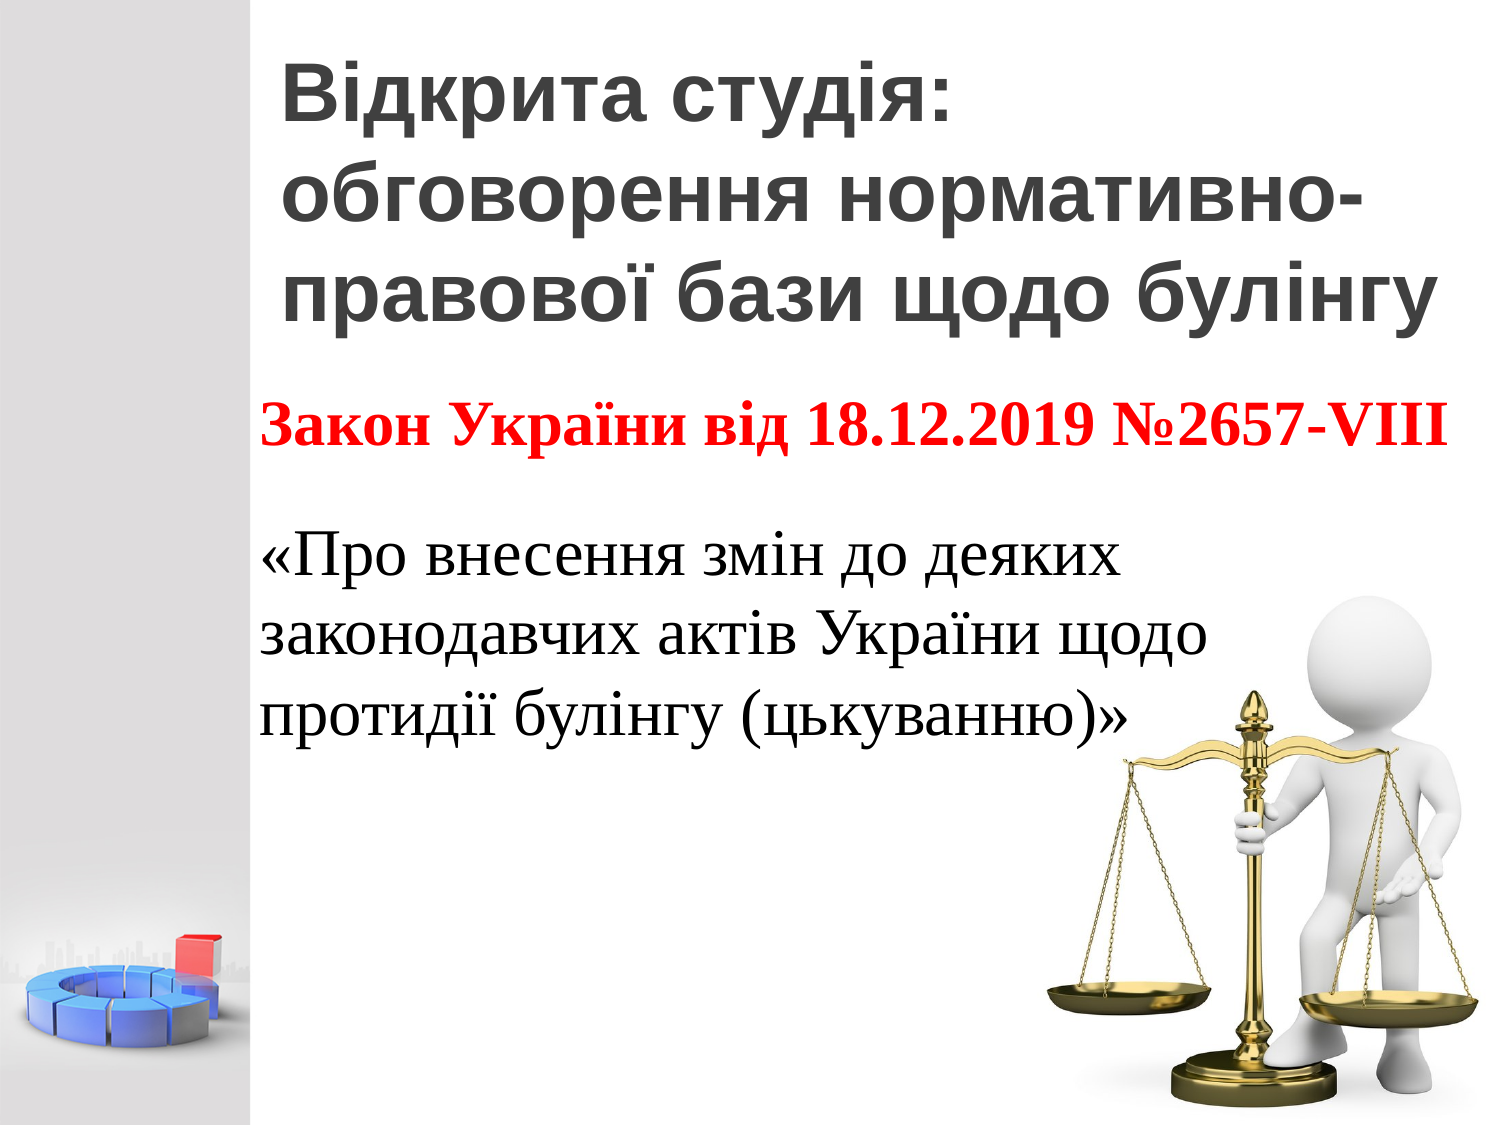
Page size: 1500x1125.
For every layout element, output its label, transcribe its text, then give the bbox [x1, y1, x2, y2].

picture [0, 0, 1500, 1125]
title Відкрита студія: обговорення нормативно- правової бази щодо булінгу [265, 0, 1500, 176]
list Закон України від 18.12.2019 №2657-VIII «Про внесення змін до деяких законодавчих актів України щодо протидії булінгу (цькуванню)» [194, 373, 1500, 953]
